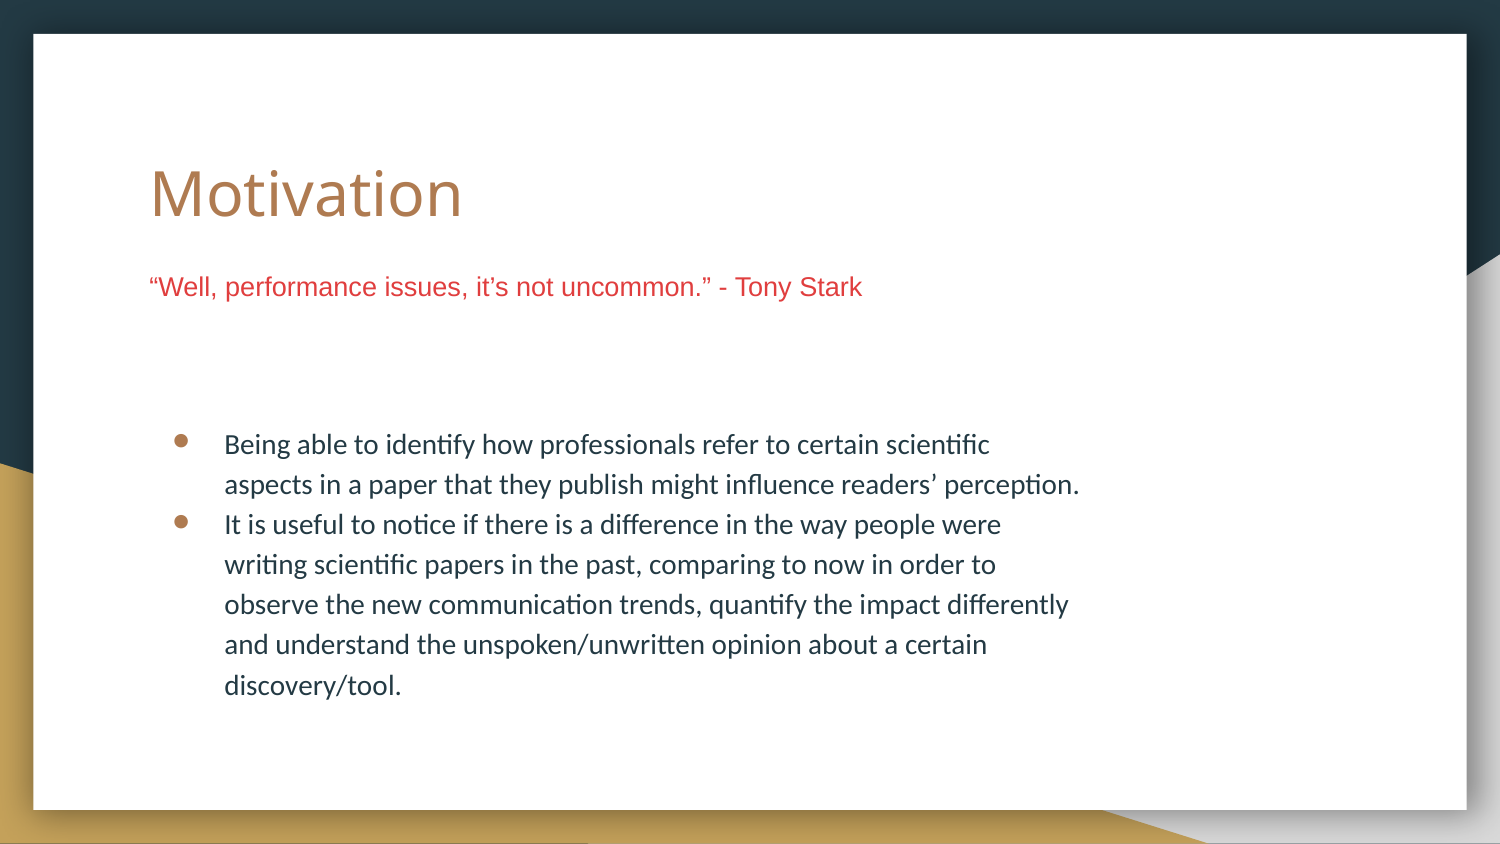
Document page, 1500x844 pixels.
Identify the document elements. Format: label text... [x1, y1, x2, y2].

title Motivation [134, 138, 1189, 255]
list Being able to identify how professionals refer to certain scientific aspects in a paper that they publish might influence readers’ perception. It is useful to notice if there is a difference in the way people were writing scientific papers in the past, comparing to now in order to observe the new communication trends, quantify the impact differently and understand the unspoken/unwritten opinion about a certain discovery/tool. [134, 404, 1096, 749]
subtitle “Well, performance issues, it’s not uncommon.” - Tony Stark [134, 254, 1096, 319]
